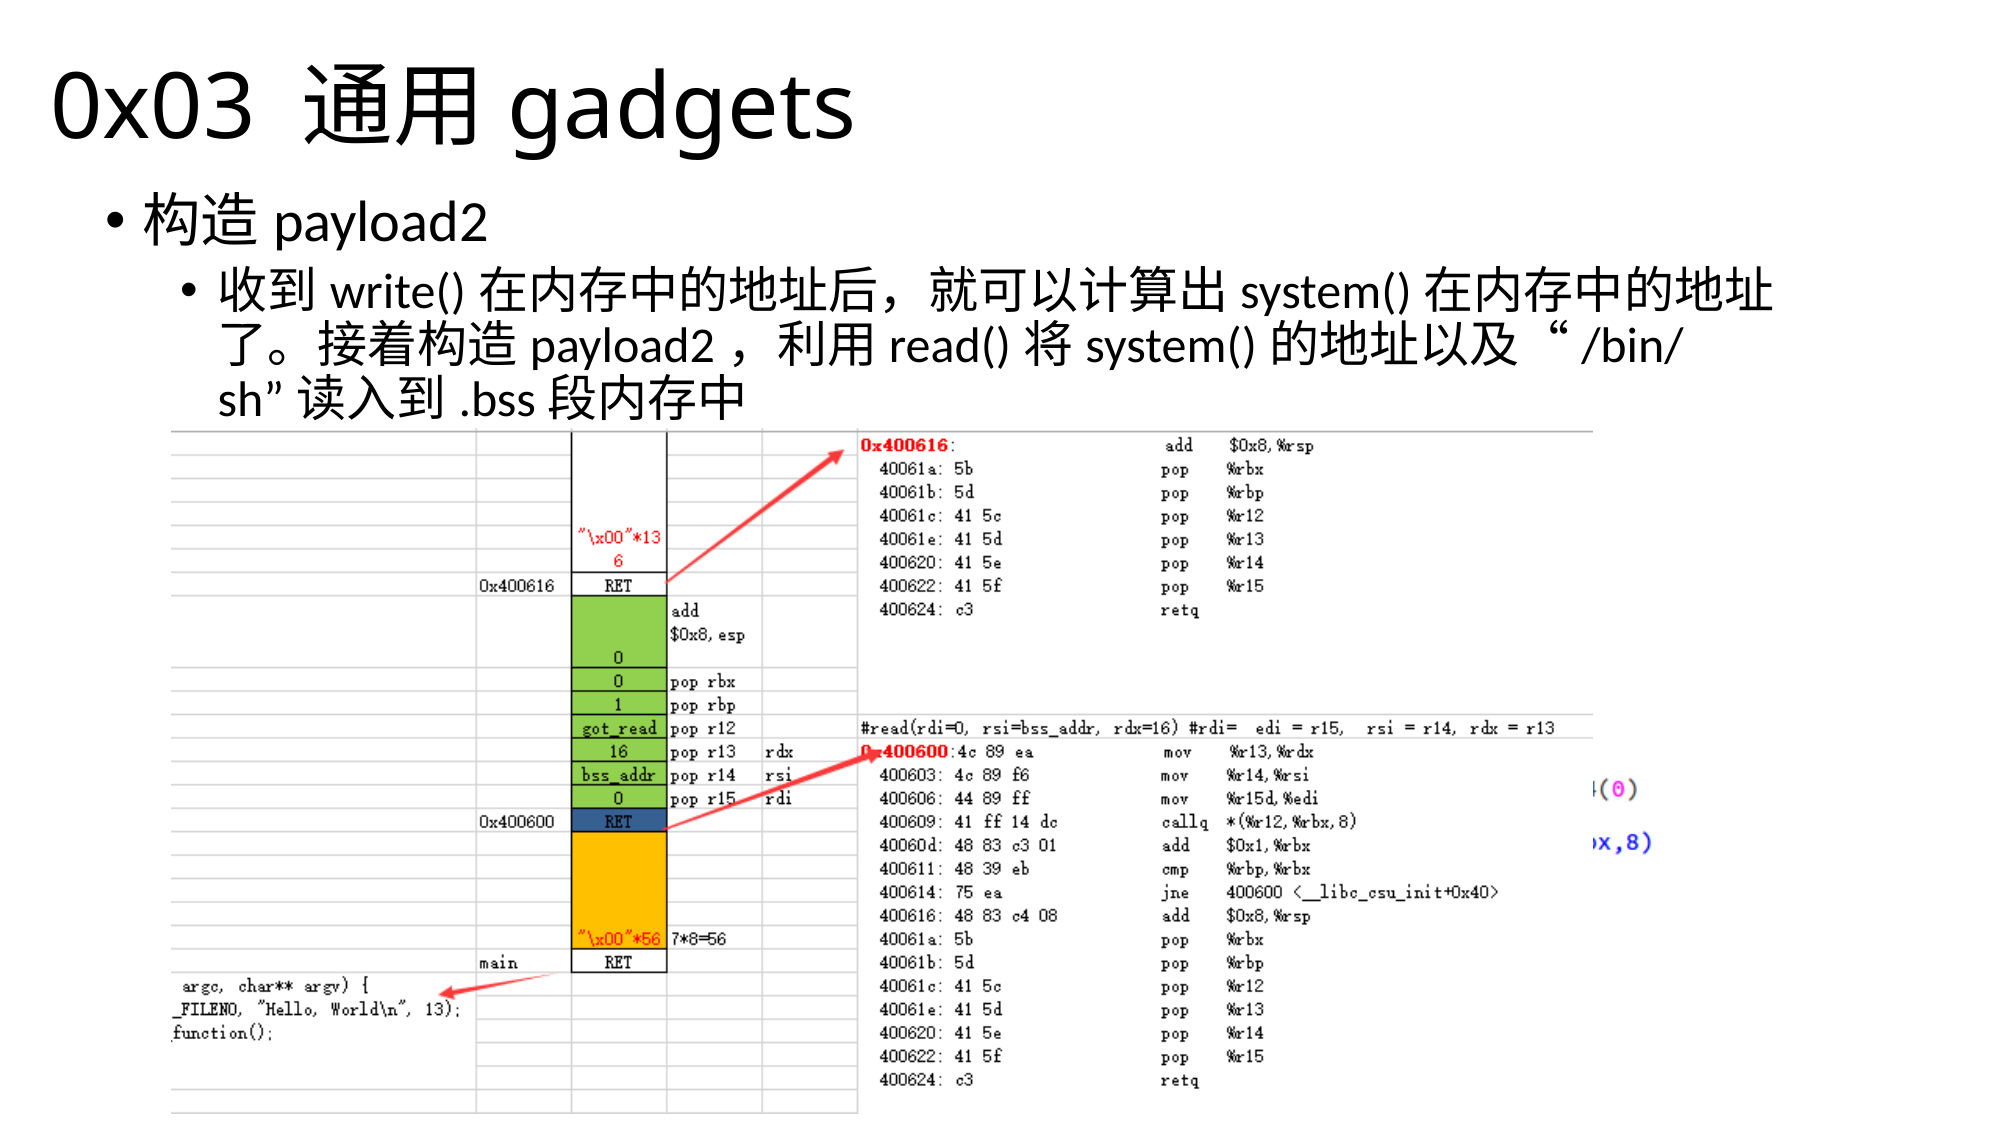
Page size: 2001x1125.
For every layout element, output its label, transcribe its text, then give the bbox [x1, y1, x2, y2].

picture [170, 428, 1662, 1114]
list 构造payload2 收到write()在内存中的地址后，就可以计算出system()在内存中的地址了。接着构造payload2，利用read()将system()的地址以及“/bin/sh”读入到.bss段内存中 [90, 184, 1816, 898]
text_box 。 [221, 277, 297, 338]
title 0x03 通用gadgets [35, 0, 1761, 218]
